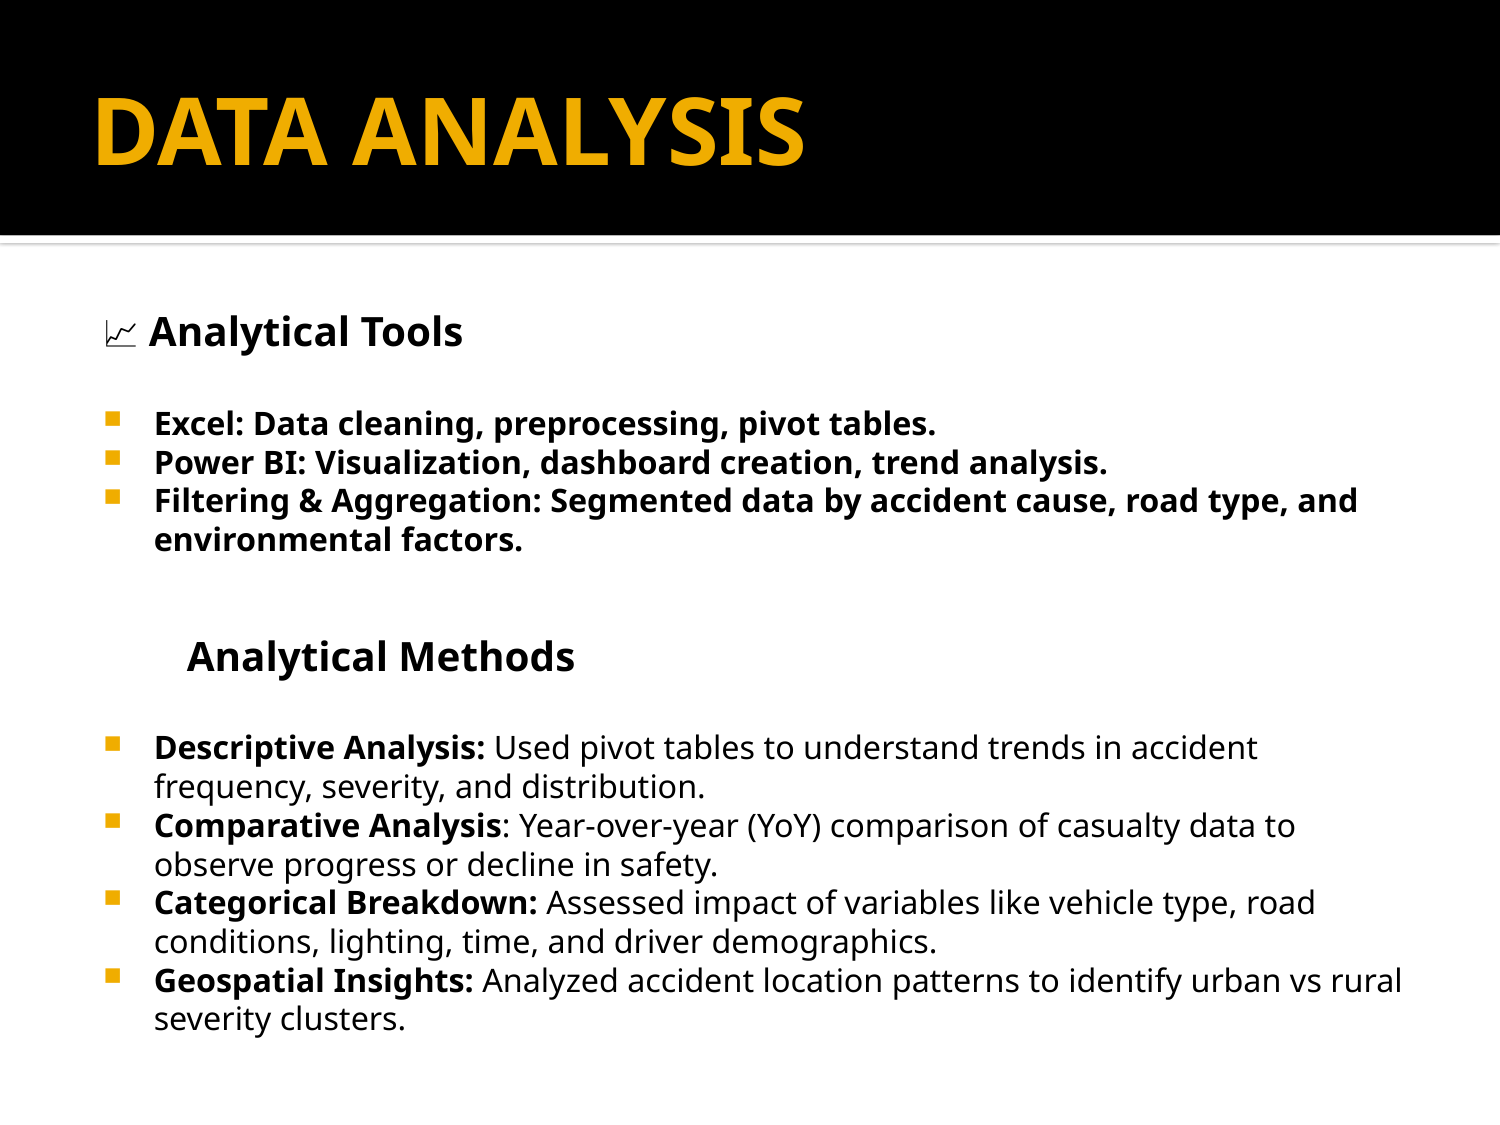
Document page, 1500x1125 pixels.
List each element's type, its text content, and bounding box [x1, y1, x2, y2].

title DATA ANALYSIS [75, 25, 1425, 231]
list 📈 Analytical Tools Excel: Data cleaning, preprocessing, pivot tables. Power BI: Visualization, dashboard creation, trend analysis. Filtering & Aggregation: Segmented data by accident cause, road type, and environmental factors. Analytical Methods Descriptive Analysis: Used pivot tables to understand trends in accident frequency, severity, and distribution. Comparative Analysis: Year-over-year (YoY) comparison of casualty data to observe progress or decline in safety. Categorical Breakdown: Assessed impact of variables like vehicle type, road conditions, lighting, time, and driver demographics. Geospatial Insights: Analyzed accident location patterns to identify urban vs rural severity clusters. [75, 291, 1425, 1050]
